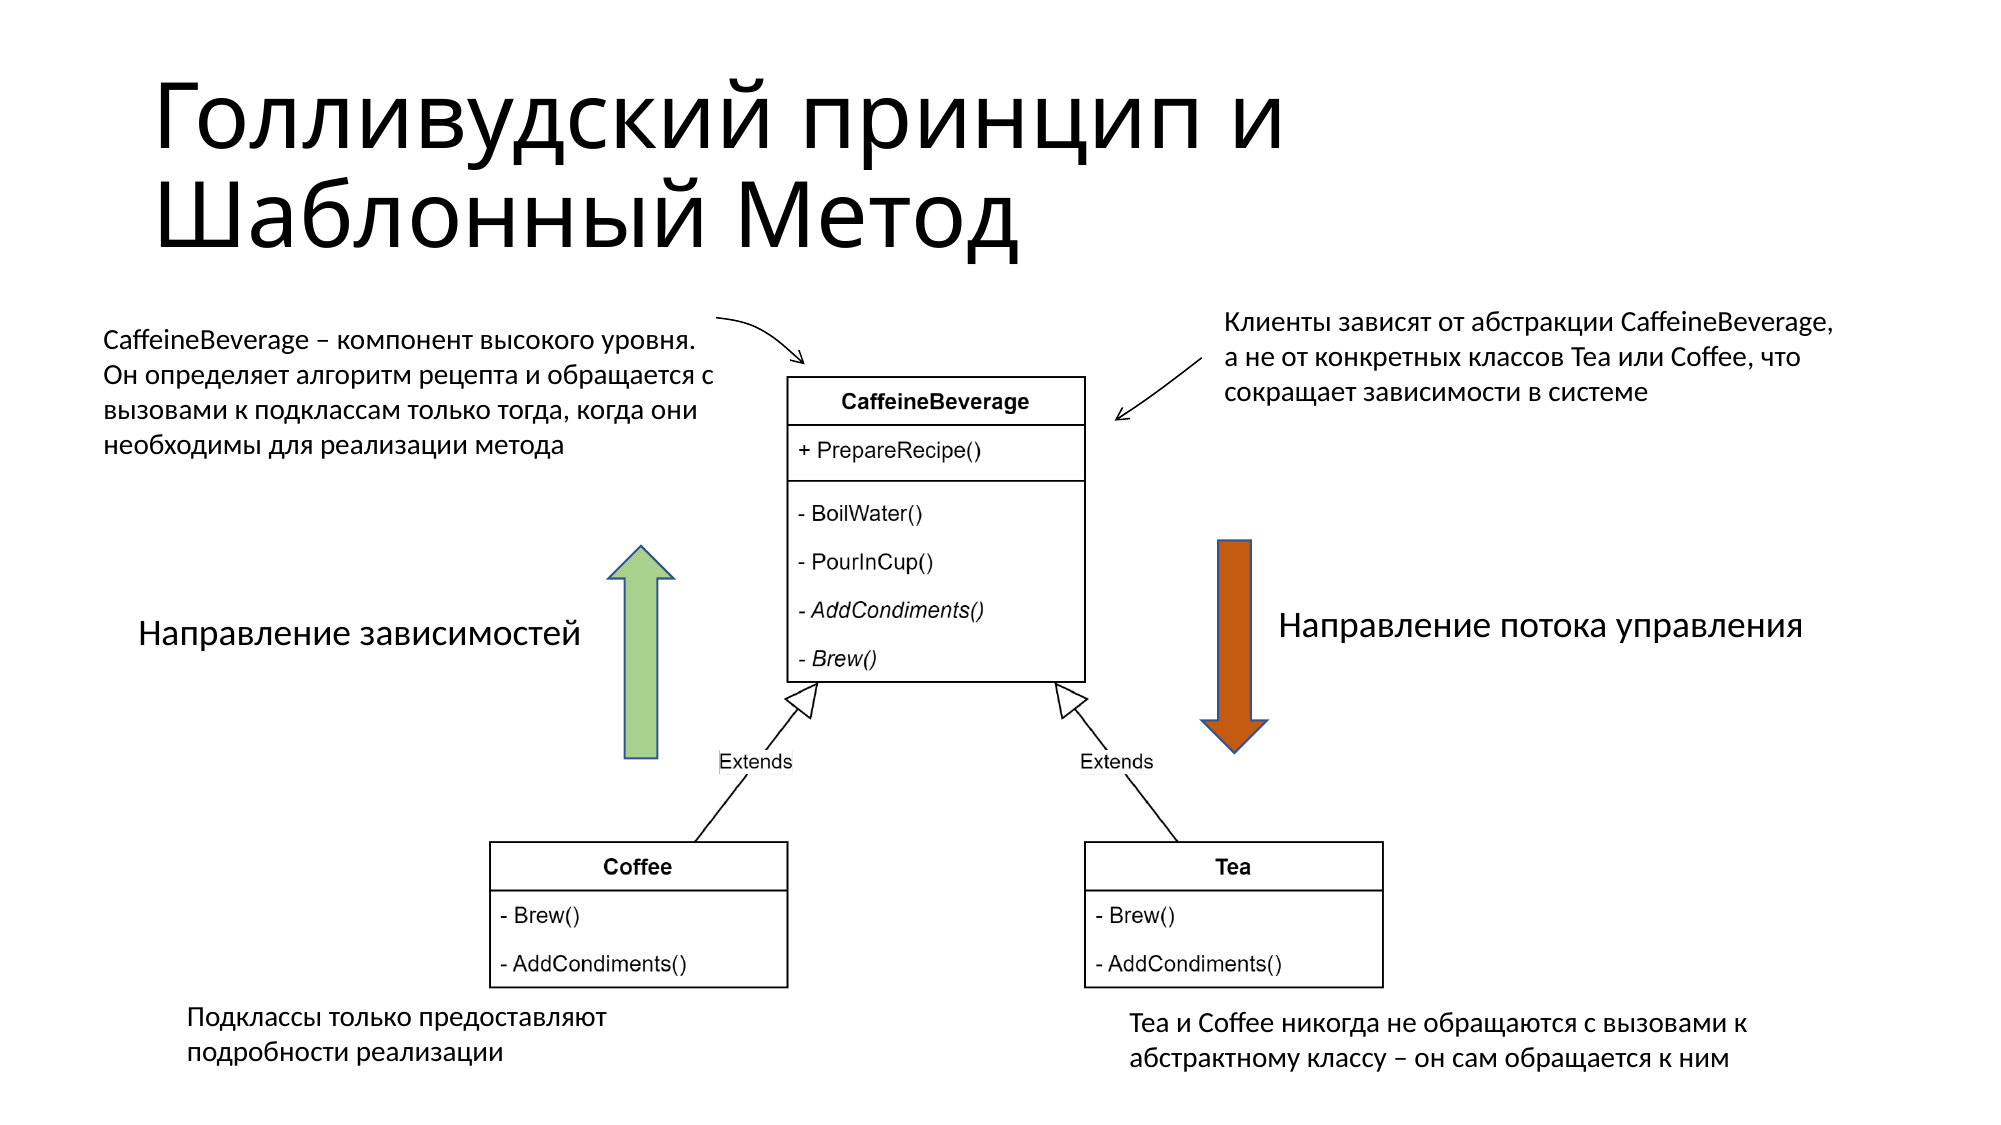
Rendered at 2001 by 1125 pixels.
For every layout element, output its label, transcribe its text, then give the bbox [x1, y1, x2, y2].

text_box Подклассы только предоставляют подробности реализации [172, 990, 674, 1075]
title Голливудский принцип и Шаблонный Метод [137, 59, 1863, 278]
picture [470, 357, 1402, 1012]
text_box Направление зависимостей [123, 600, 470, 661]
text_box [1114, 294, 1860, 421]
text_box Tea и Coffee никогда не обращаются с вызовами к абстрактному классу – он сам обращается к ним [1114, 996, 1804, 1081]
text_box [88, 312, 805, 470]
text_box Направление потока управления [1402, 592, 1914, 653]
